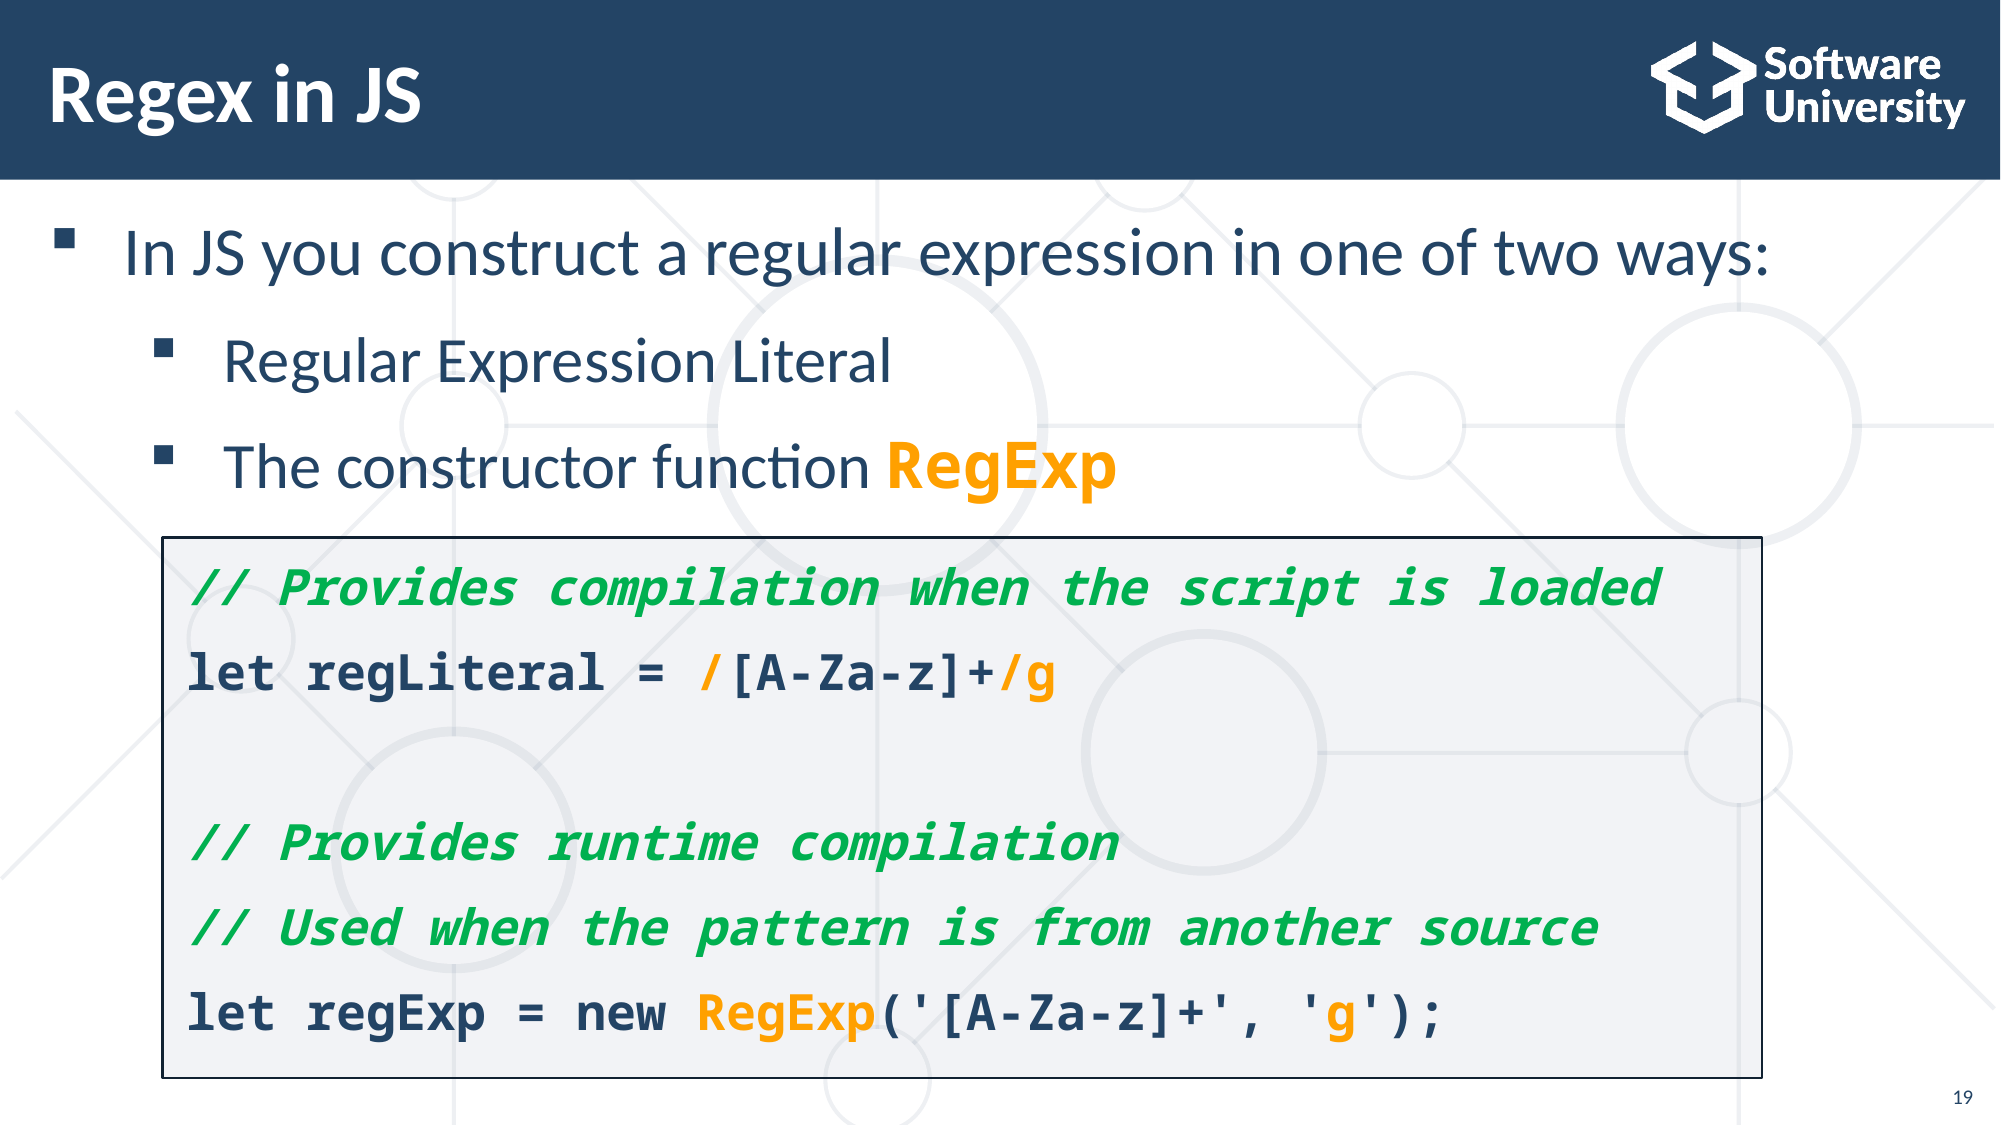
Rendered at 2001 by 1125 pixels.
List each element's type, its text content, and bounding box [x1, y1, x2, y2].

title Regex in JS [31, 16, 1625, 162]
list In JS you construct a regular expression in one of two ways: Regular Expression Literal The constructor function RegExp [31, 196, 1969, 1109]
slide_number 19 [1927, 1067, 1989, 1117]
list // Provides compilation when the script is loaded let regLiteral = /[A-Za-z]+/g // Provides runtime compilation // Used when the pattern is from another source let regExp = new RegExp('[A-Za-z]+', 'g'); [161, 536, 1763, 1079]
picture [1651, 41, 1966, 134]
